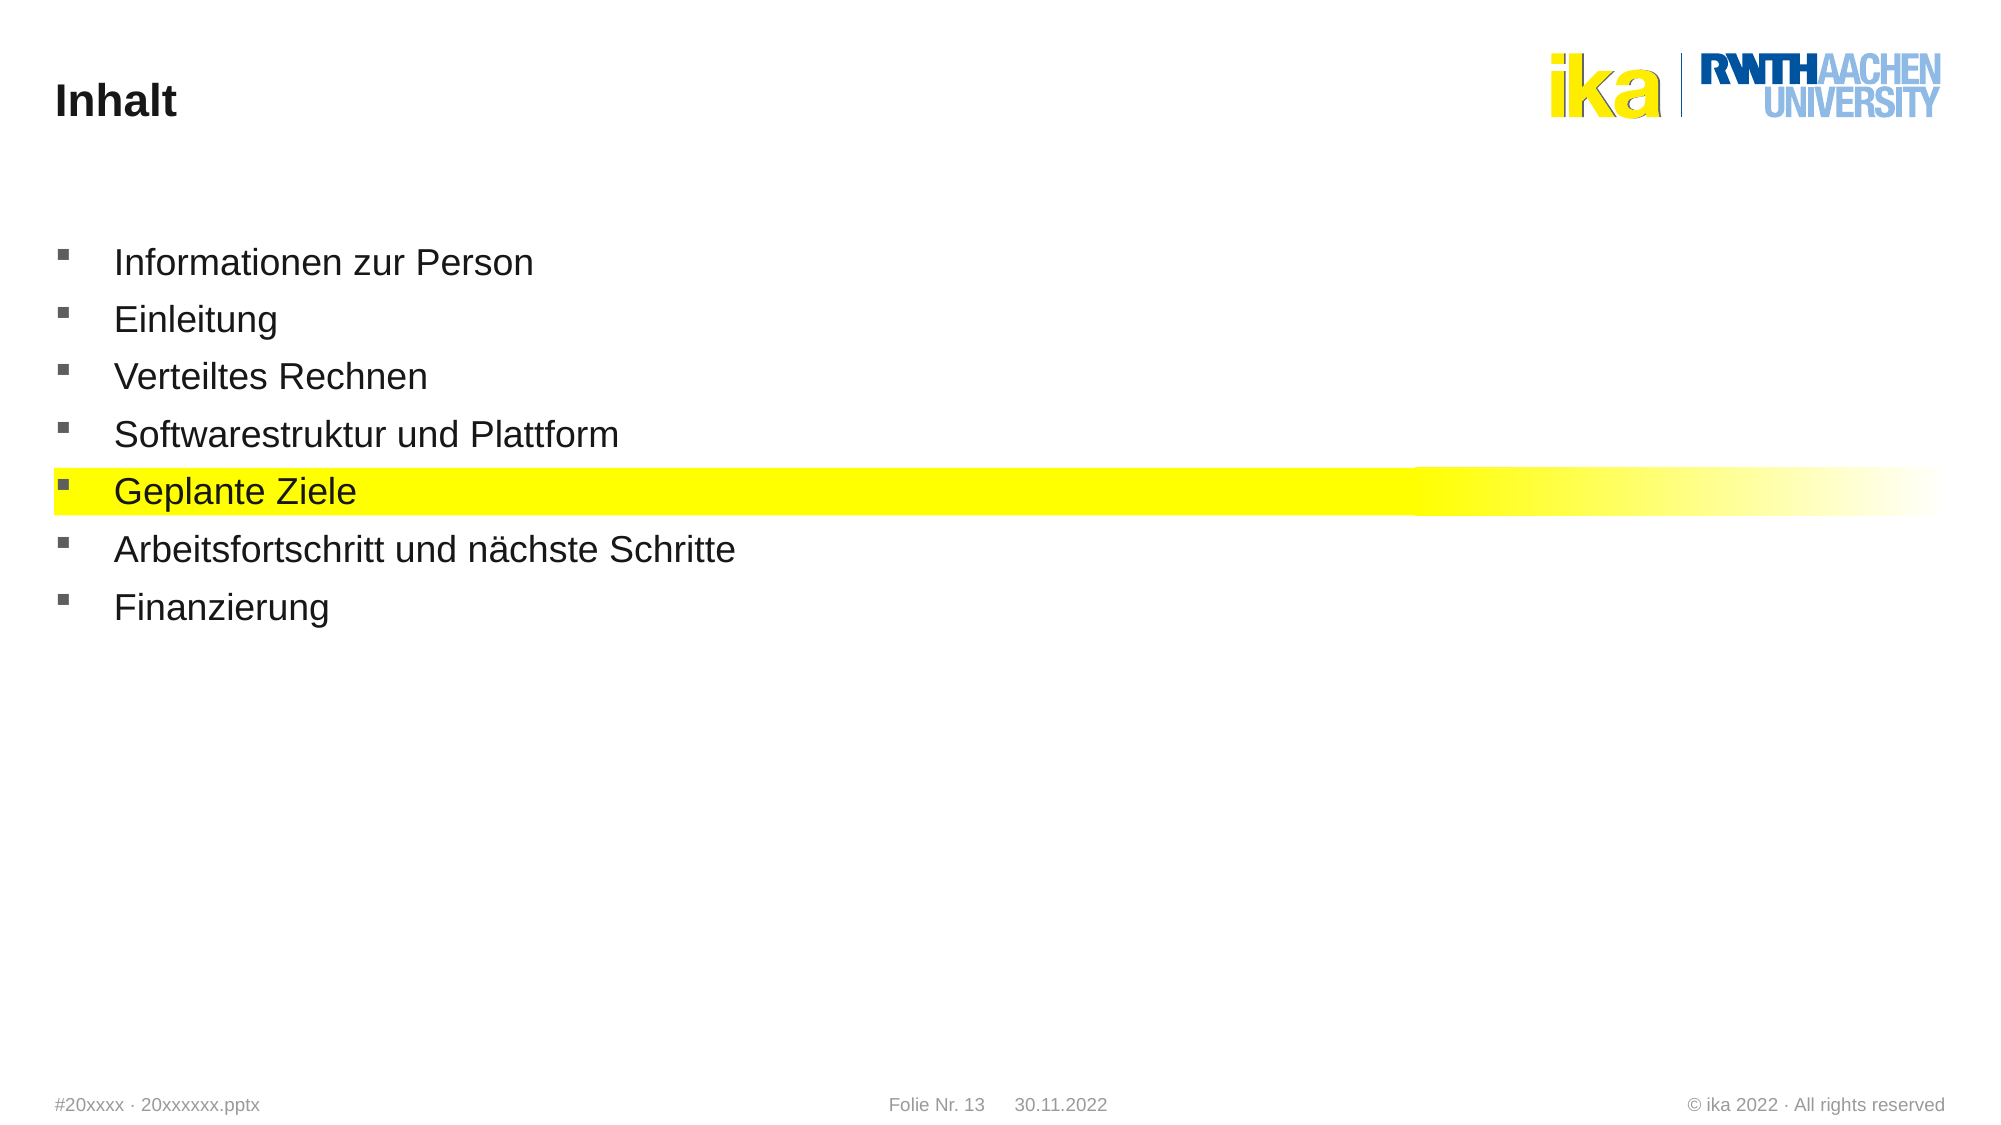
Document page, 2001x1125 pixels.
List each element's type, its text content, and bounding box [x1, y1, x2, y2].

title Inhalt [54, 31, 1496, 126]
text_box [53, 467, 1944, 516]
list Informationen zur Person Einleitung Verteiltes Rechnen Softwarestruktur und Plattform Geplante Ziele Arbeitsfortschritt und nächste Schritte Finanzierung [54, 525, 1946, 1082]
list Informationen zur Person Einleitung Verteiltes Rechnen Softwarestruktur und Plattform Geplante Ziele Arbeitsfortschritt und nächste Schritte Finanzierung [54, 237, 1946, 468]
